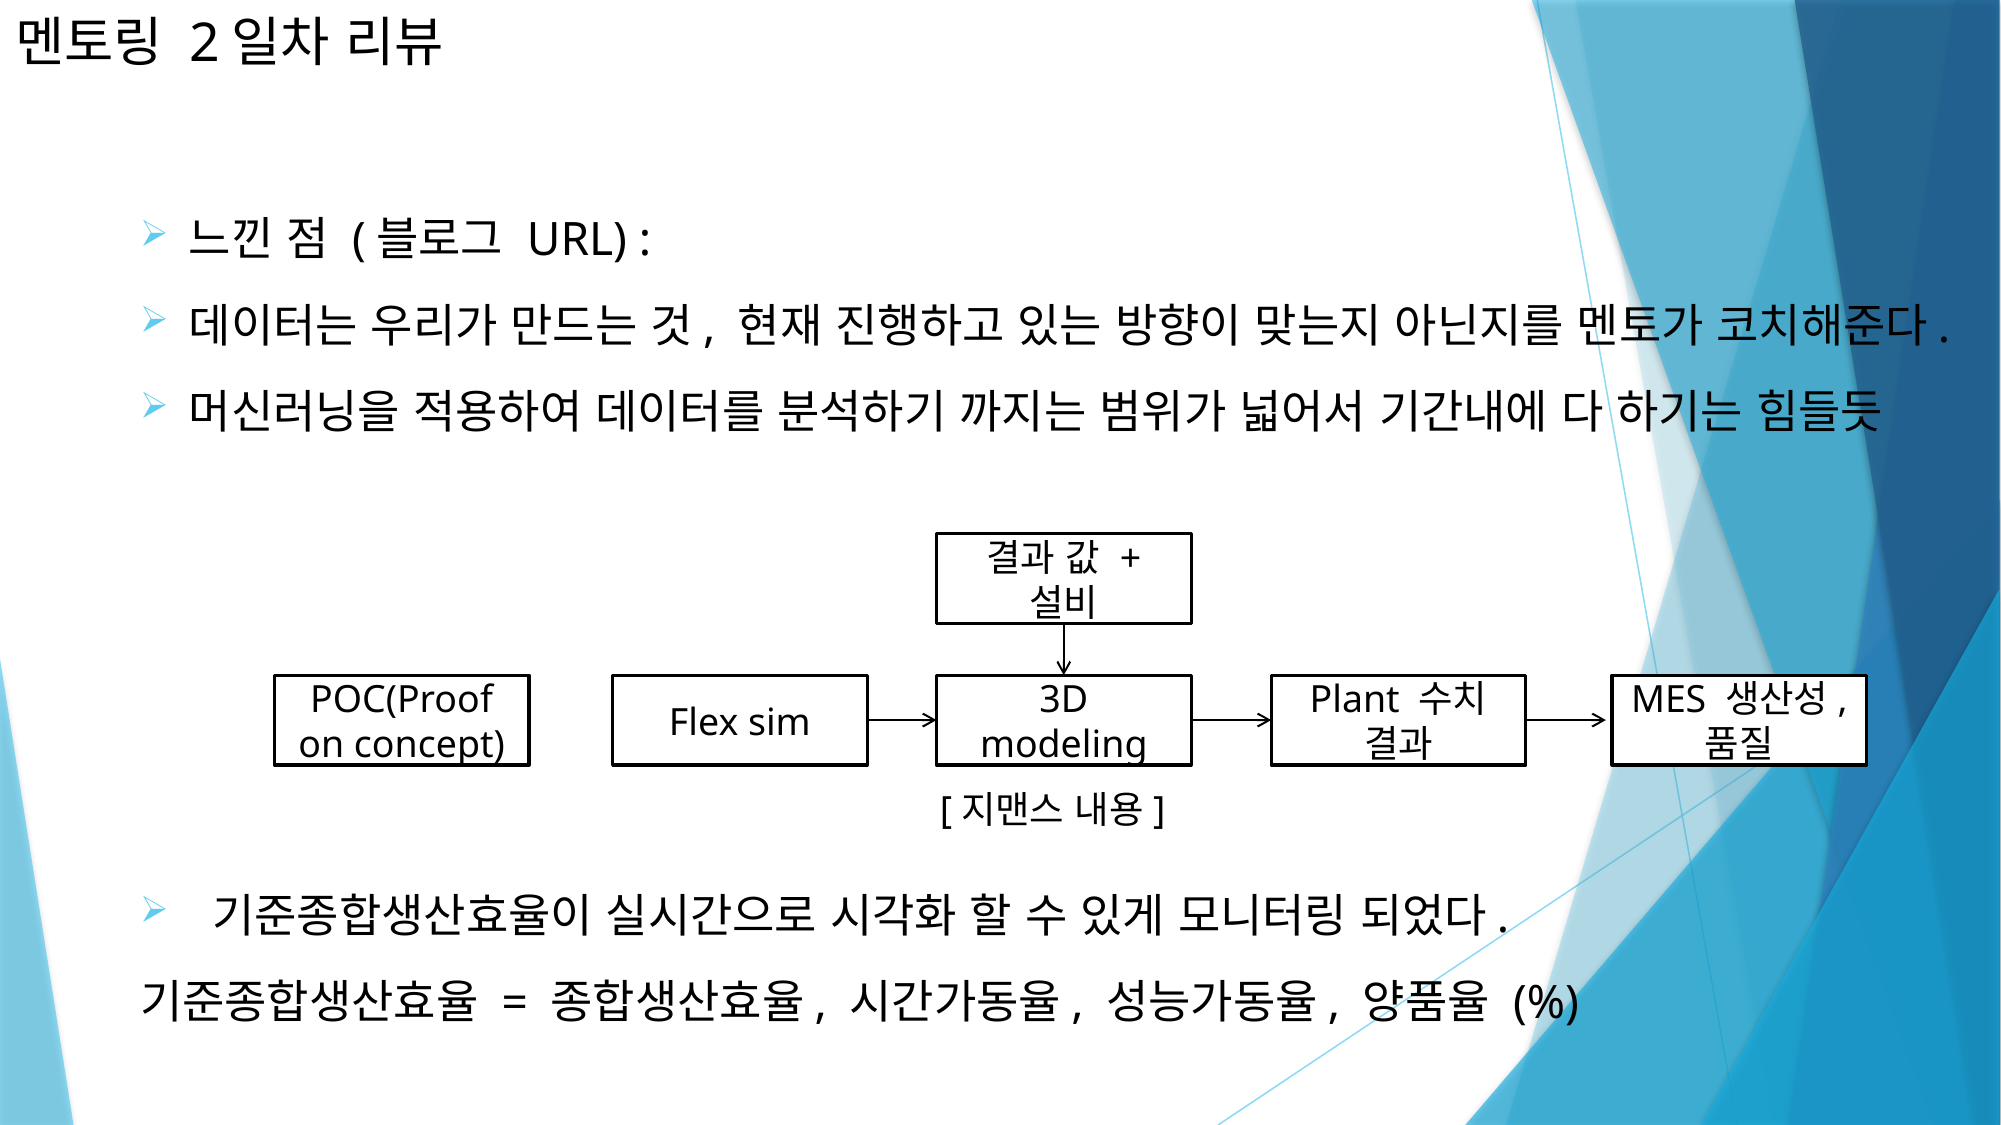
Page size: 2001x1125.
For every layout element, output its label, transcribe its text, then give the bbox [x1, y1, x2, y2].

text_box [지맨스 내용] [925, 778, 1192, 839]
list 느낀 점 (블로그 URL) : 데이터는 우리가 만드는 것, 현재 진행하고 있는 방향이 맞는지 아닌지를 멘토가 코치해준다. 머신러닝을 적용하여 데이터를 분석하기 까지는 범위가 넓어서 기간내에 다 하기는 힘들듯 기준종합생산효율이 실시간으로 시각화 할 수 있게 모니터링 되었다. 기준종합생산효율 = 종합생산효율, 시간가동율, 성능가동율, 양품율 (%) [47, 118, 1961, 1112]
title 멘토링 2일차 리뷰 [0, 0, 462, 144]
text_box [273, 533, 1868, 766]
